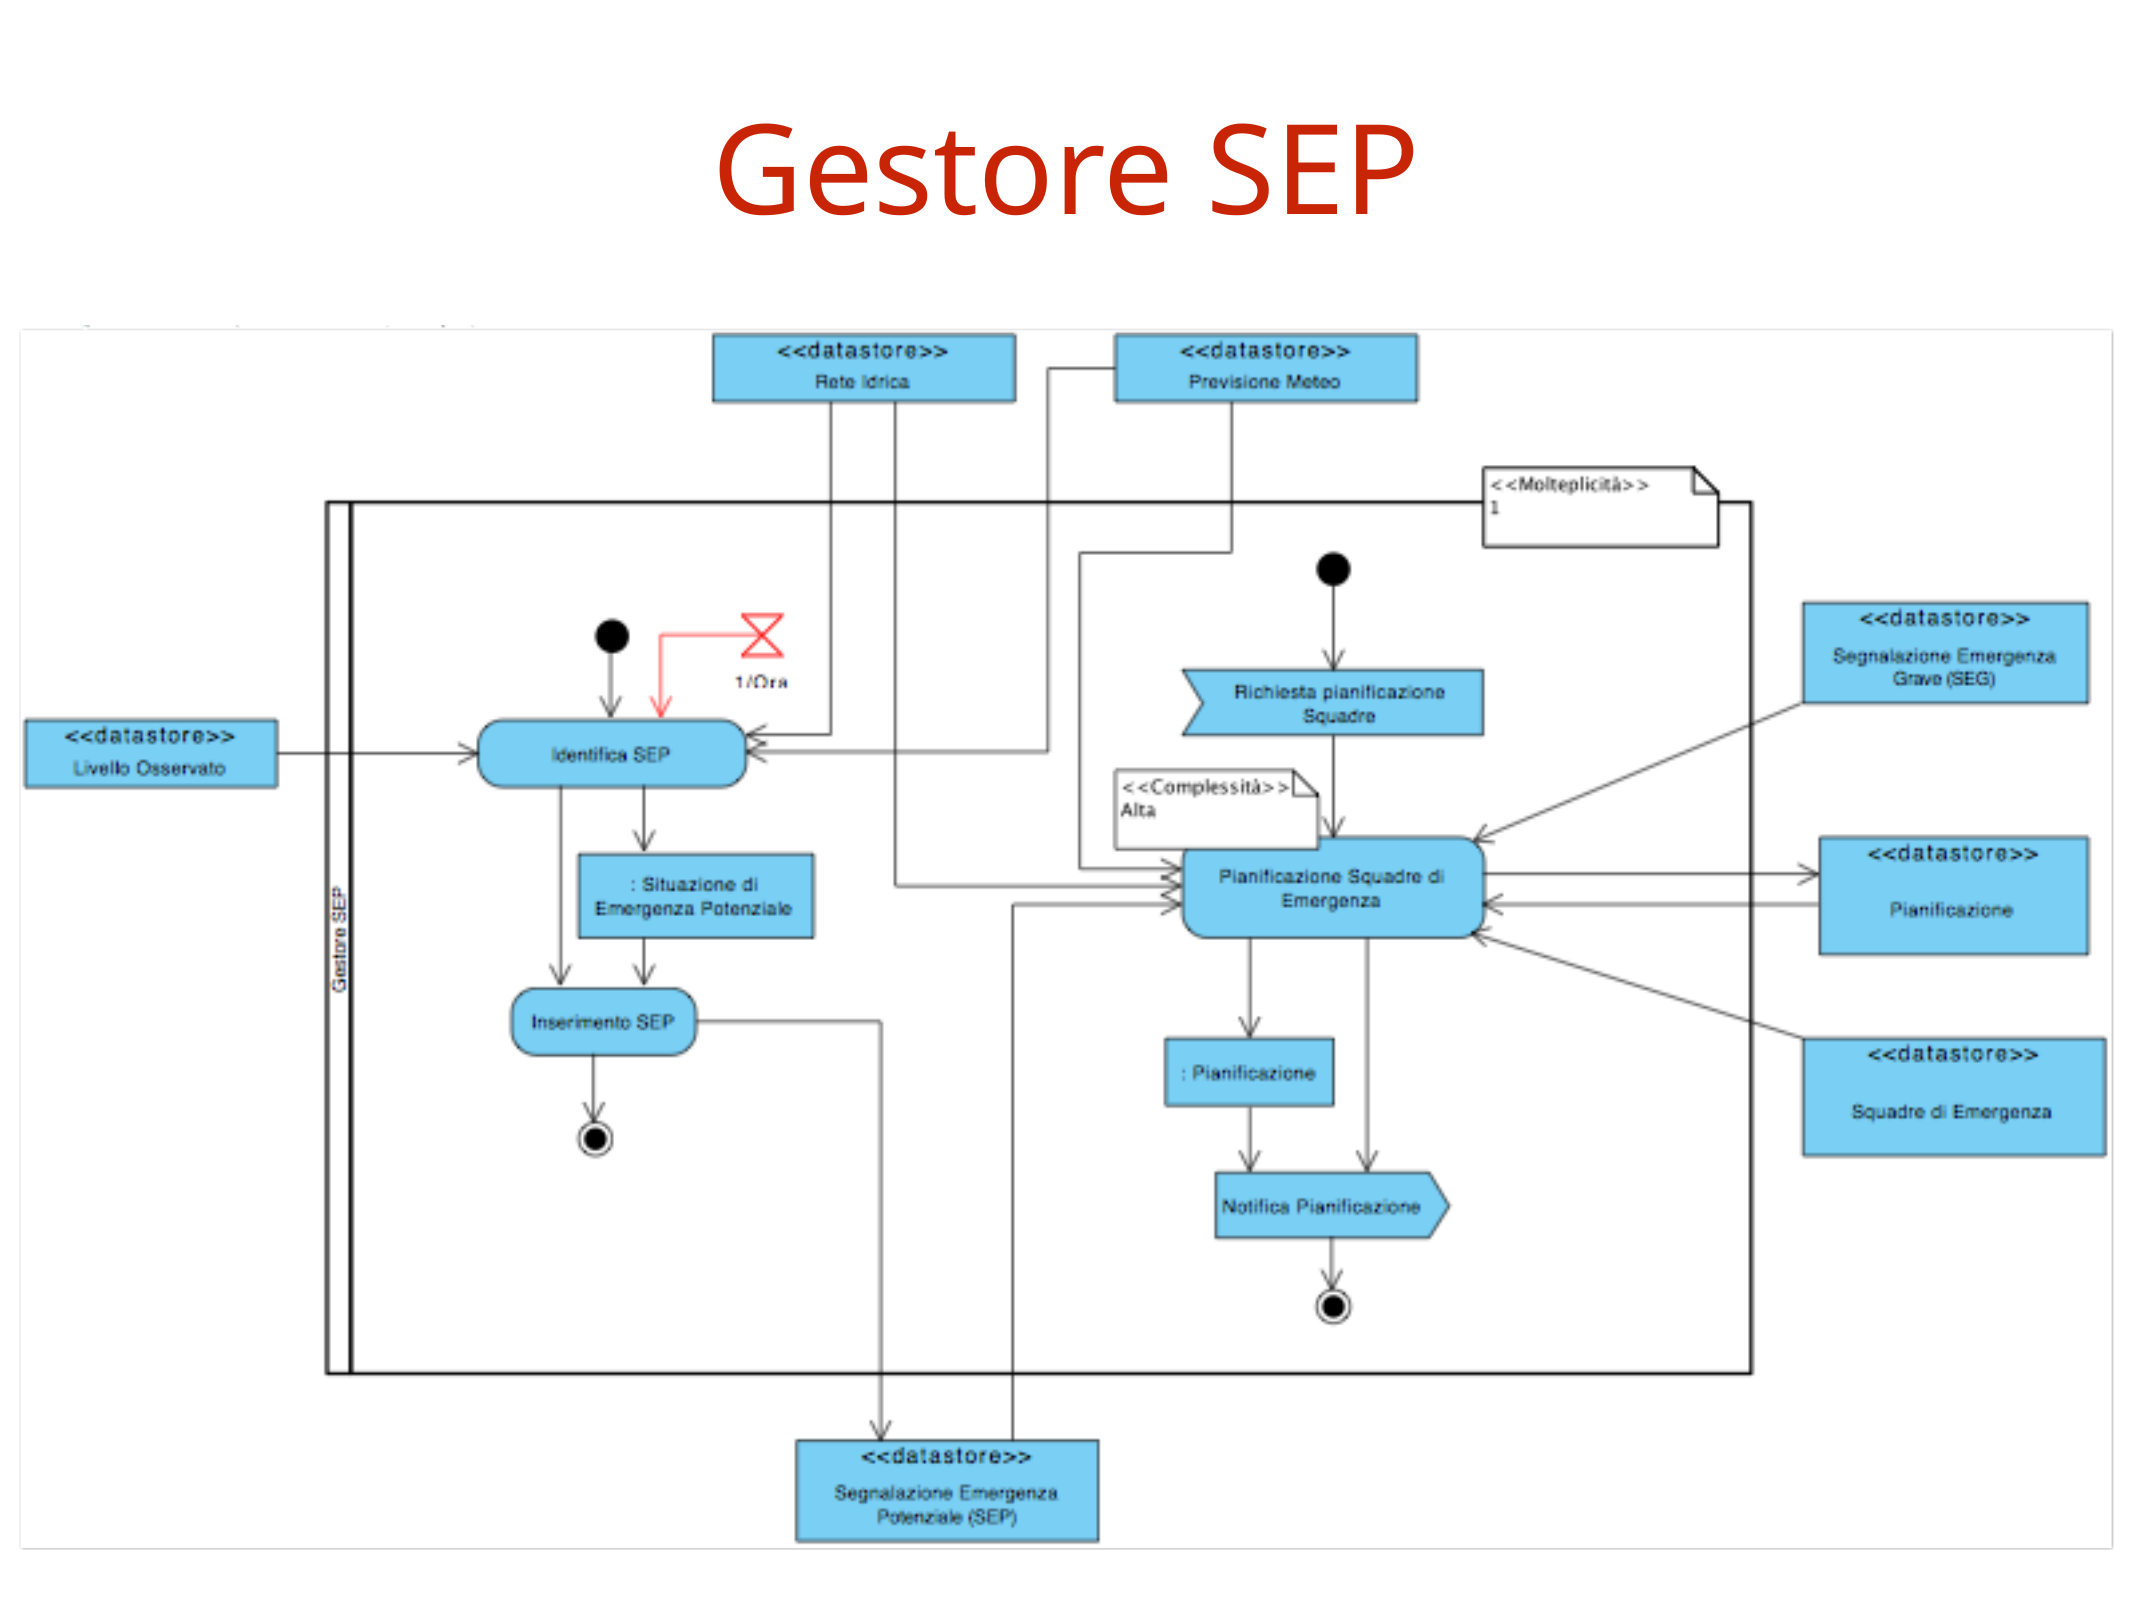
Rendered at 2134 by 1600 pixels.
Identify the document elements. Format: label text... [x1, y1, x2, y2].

title Gestore SEP [155, 72, 1978, 257]
picture [17, 324, 2116, 1563]
